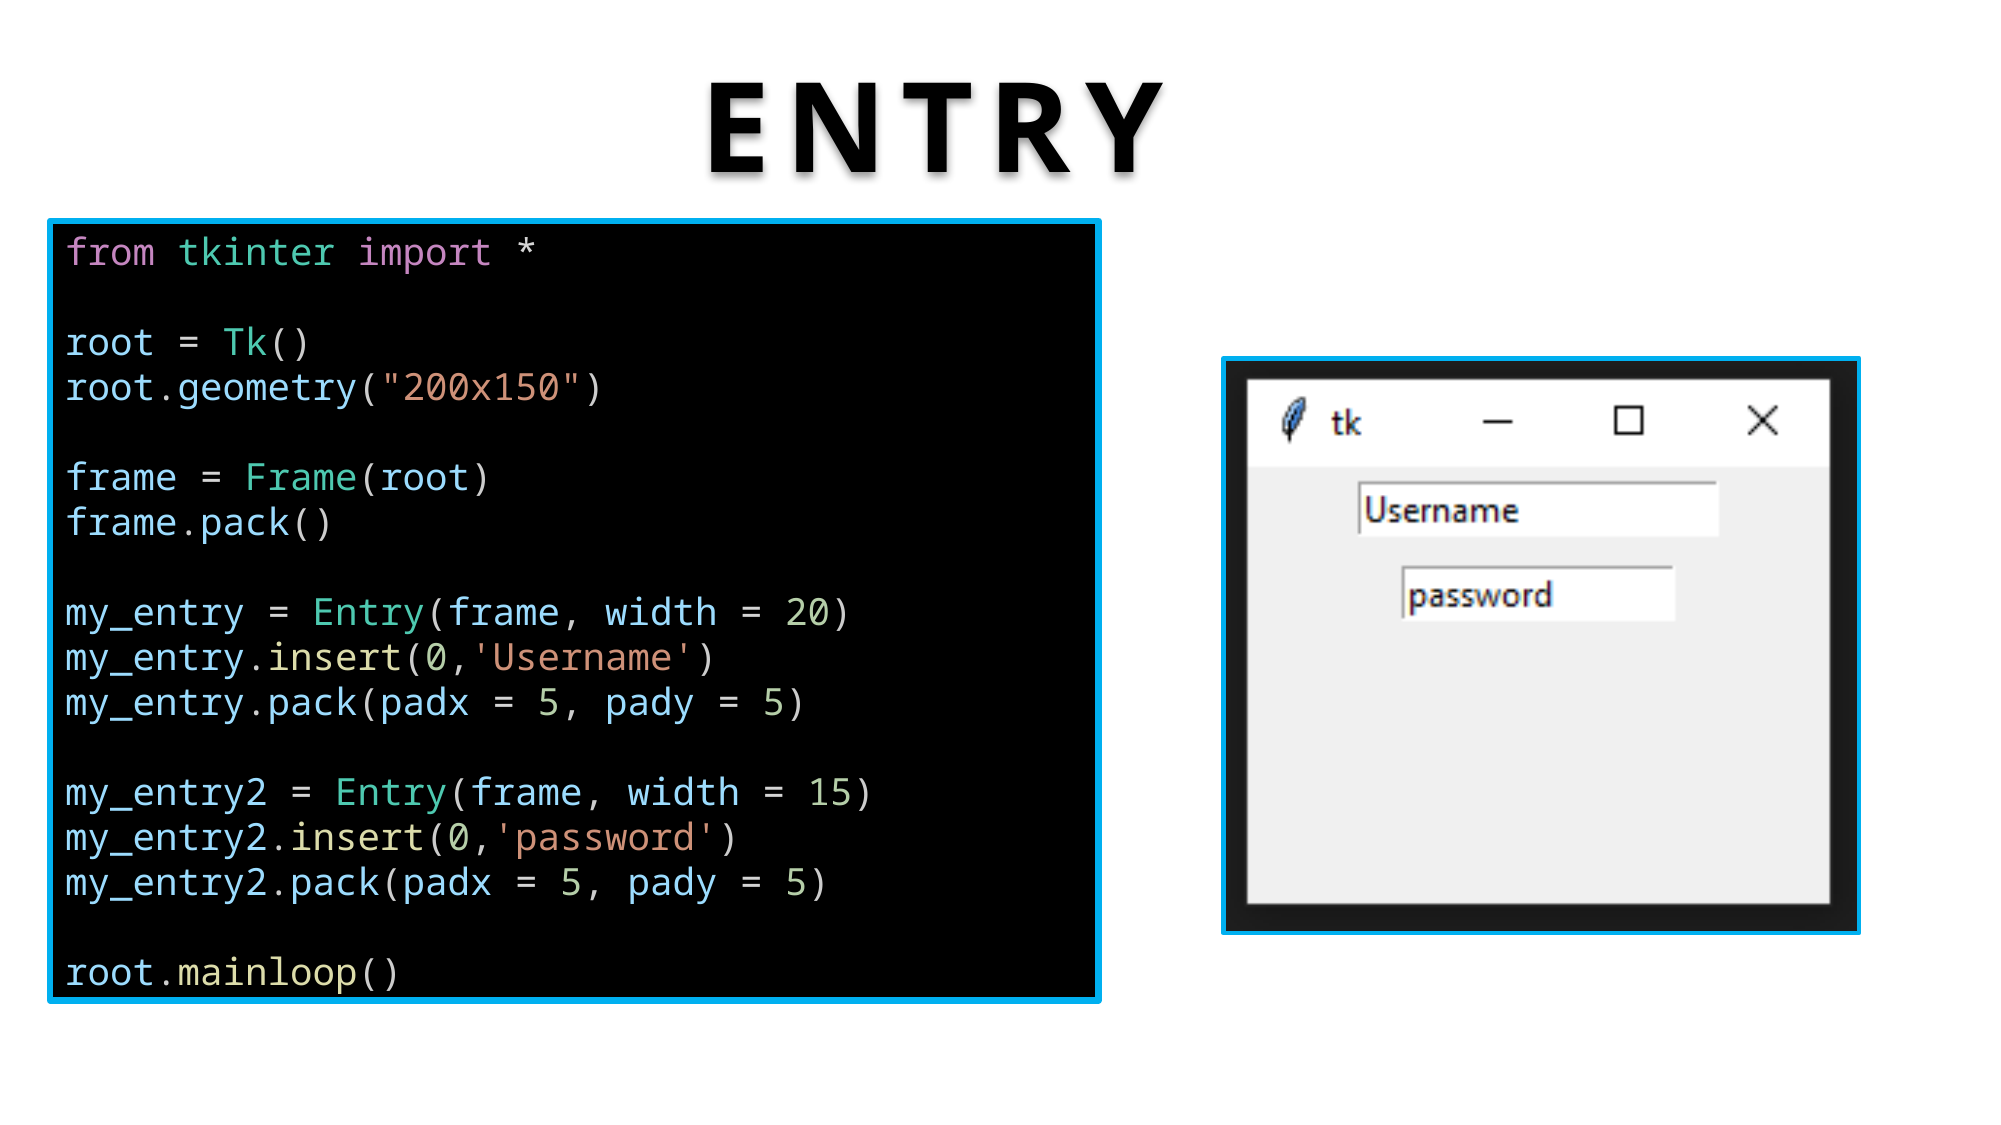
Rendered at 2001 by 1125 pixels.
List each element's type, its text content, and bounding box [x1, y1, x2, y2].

picture [1227, 362, 1856, 930]
text_box from tkinter import * root = Tk() root.geometry("200x150") frame = Frame(root) frame.pack() my_entry = Entry(frame, width = 20) my_entry.insert(0,'Username') my_entry.pack(padx = 5, pady = 5) my_entry2 = Entry(frame, width = 15) my_entry2.insert(0,'password') my_entry2.pack(padx = 5, pady = 5) root.mainloop() [50, 220, 1099, 1001]
text_box ENTRY [466, 39, 1399, 205]
